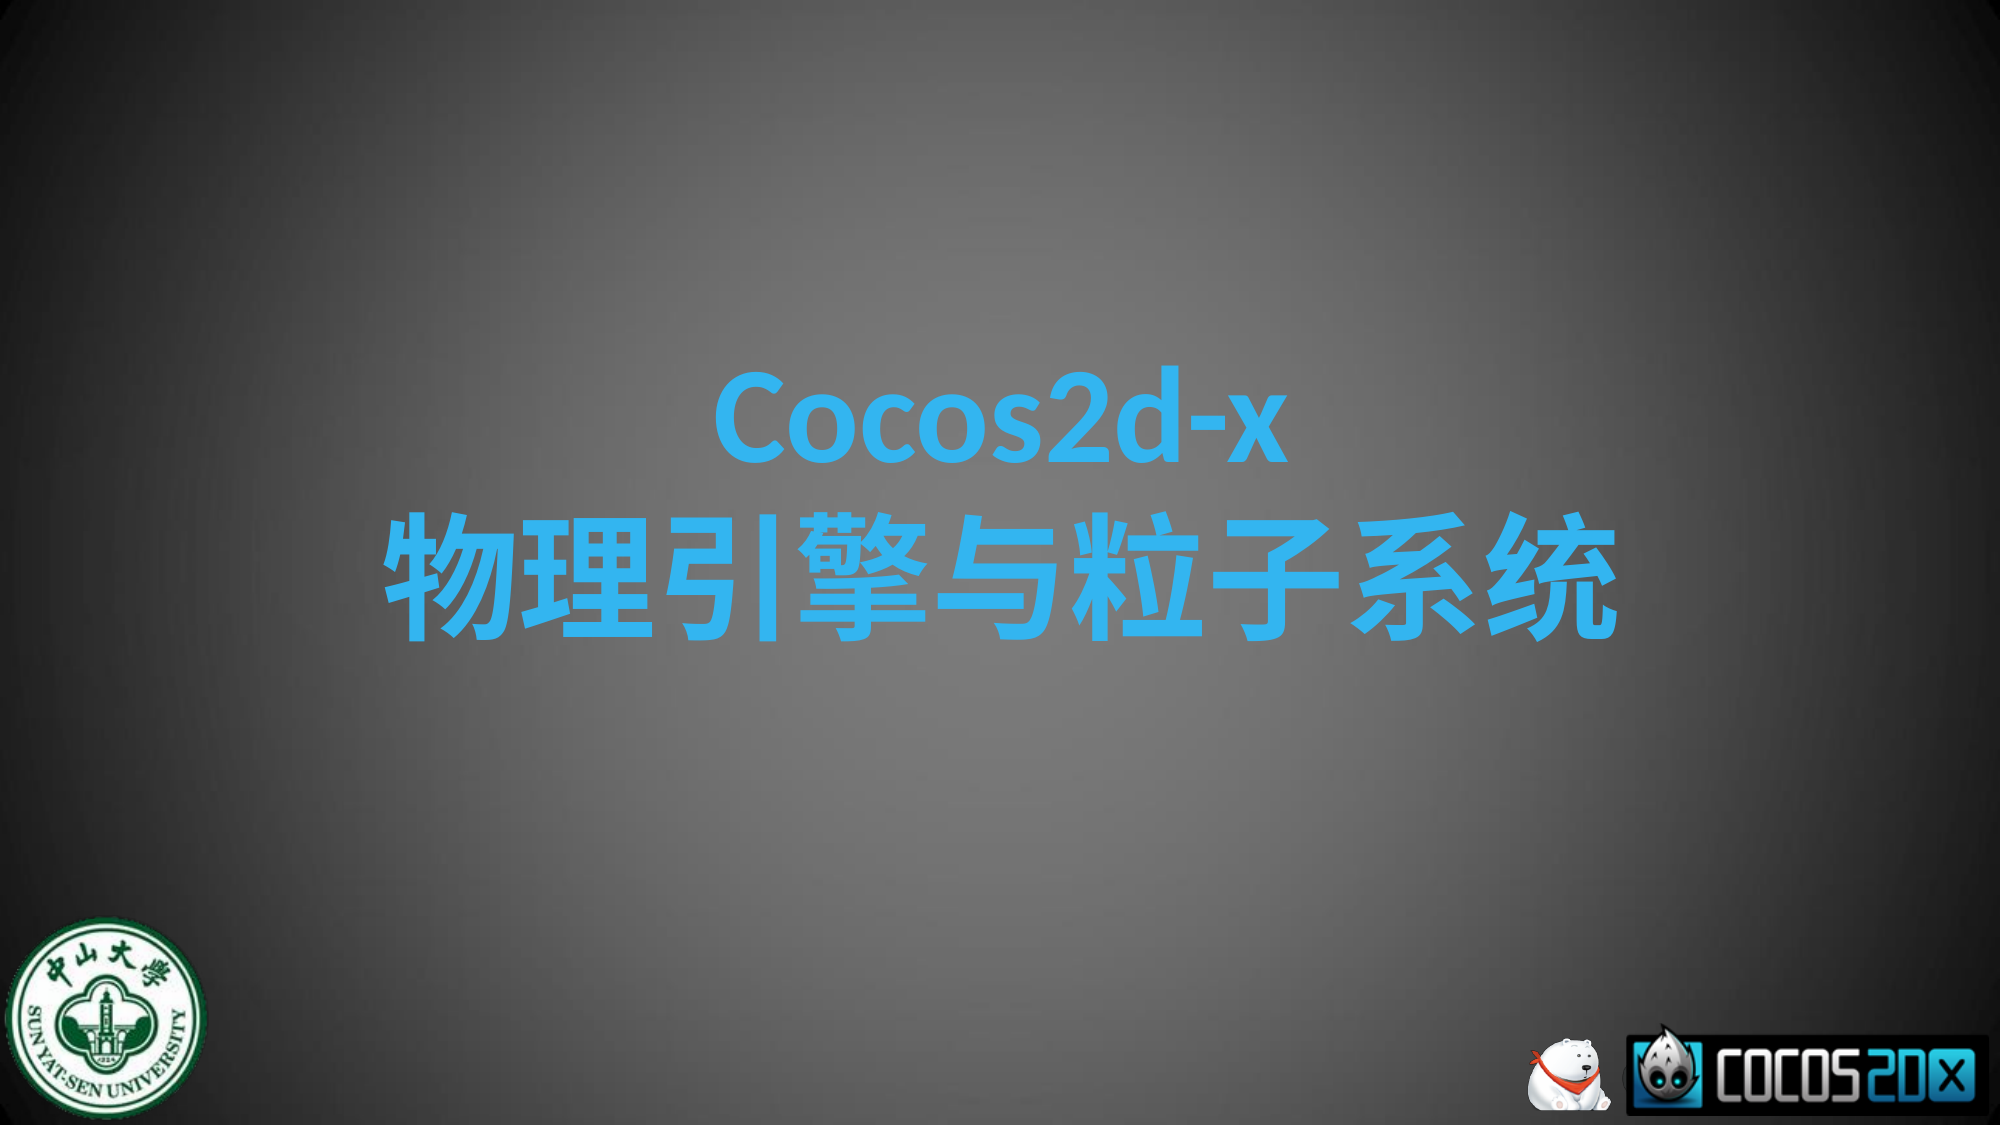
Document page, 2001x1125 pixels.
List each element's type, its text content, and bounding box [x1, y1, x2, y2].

picture [0, 0, 2000, 1125]
text_box [0, 905, 260, 1125]
text_box Cocos2d-x 物理引擎与粒子系统 [189, 324, 1813, 658]
text_box [1626, 1023, 1990, 1116]
text_box [1519, 1034, 1626, 1115]
